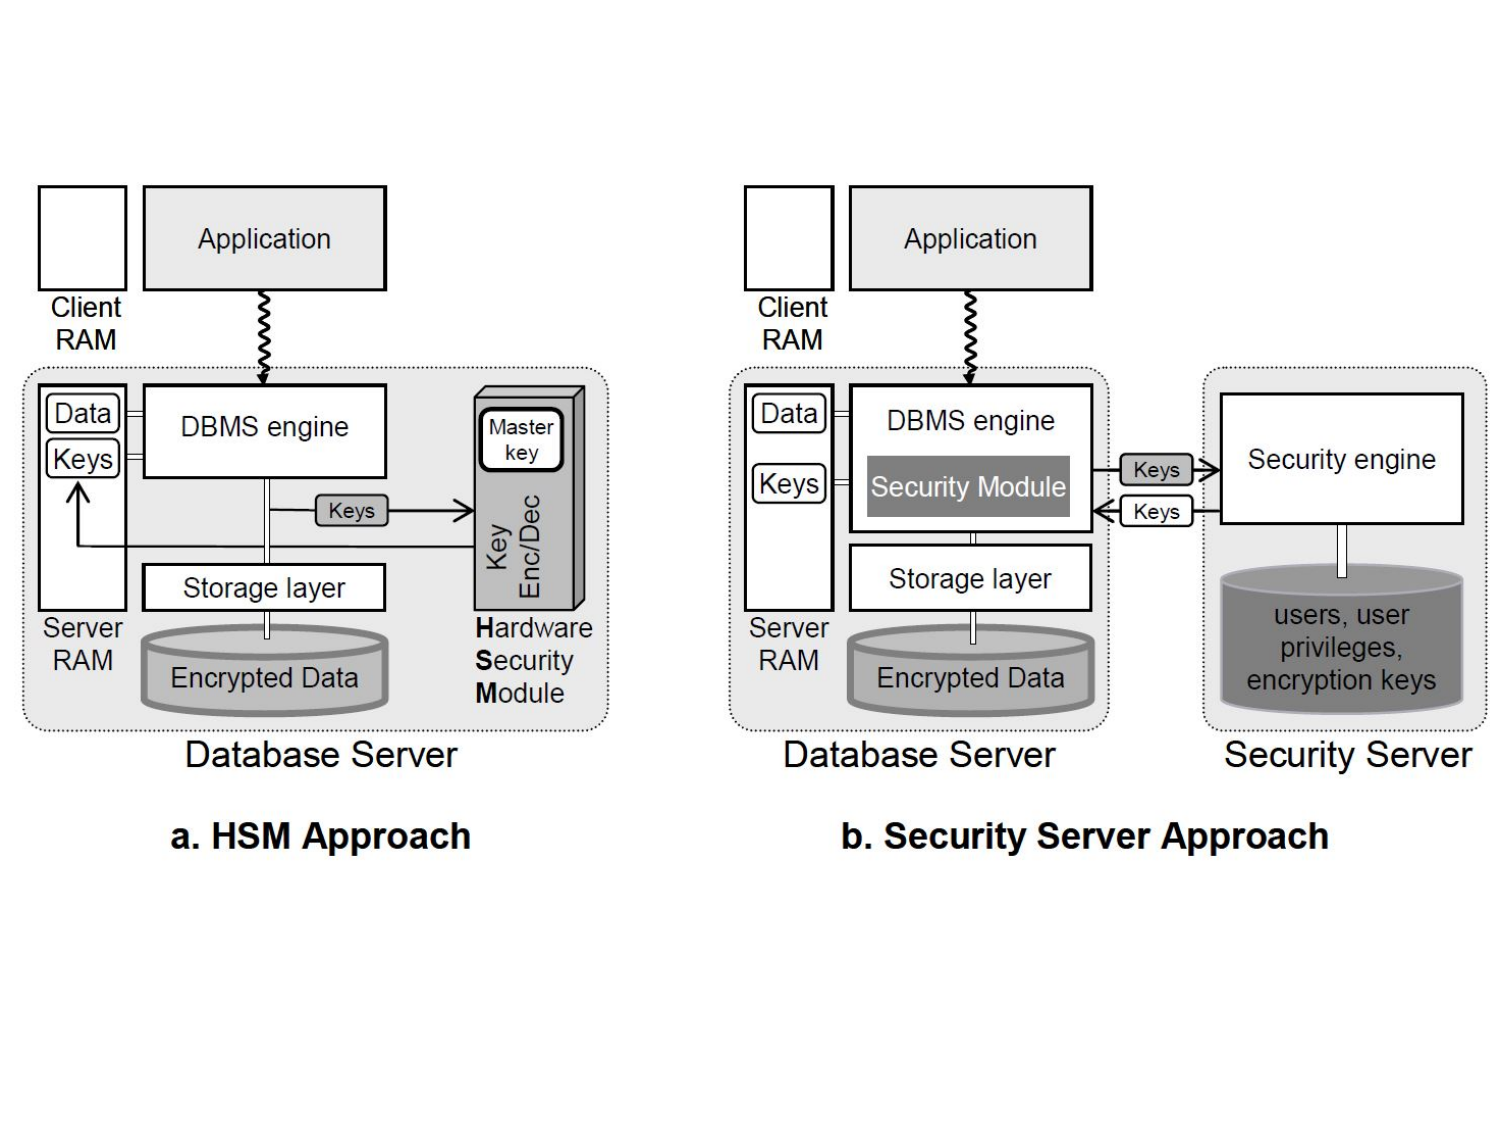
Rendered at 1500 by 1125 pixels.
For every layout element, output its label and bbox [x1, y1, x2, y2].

picture [0, 174, 1500, 861]
